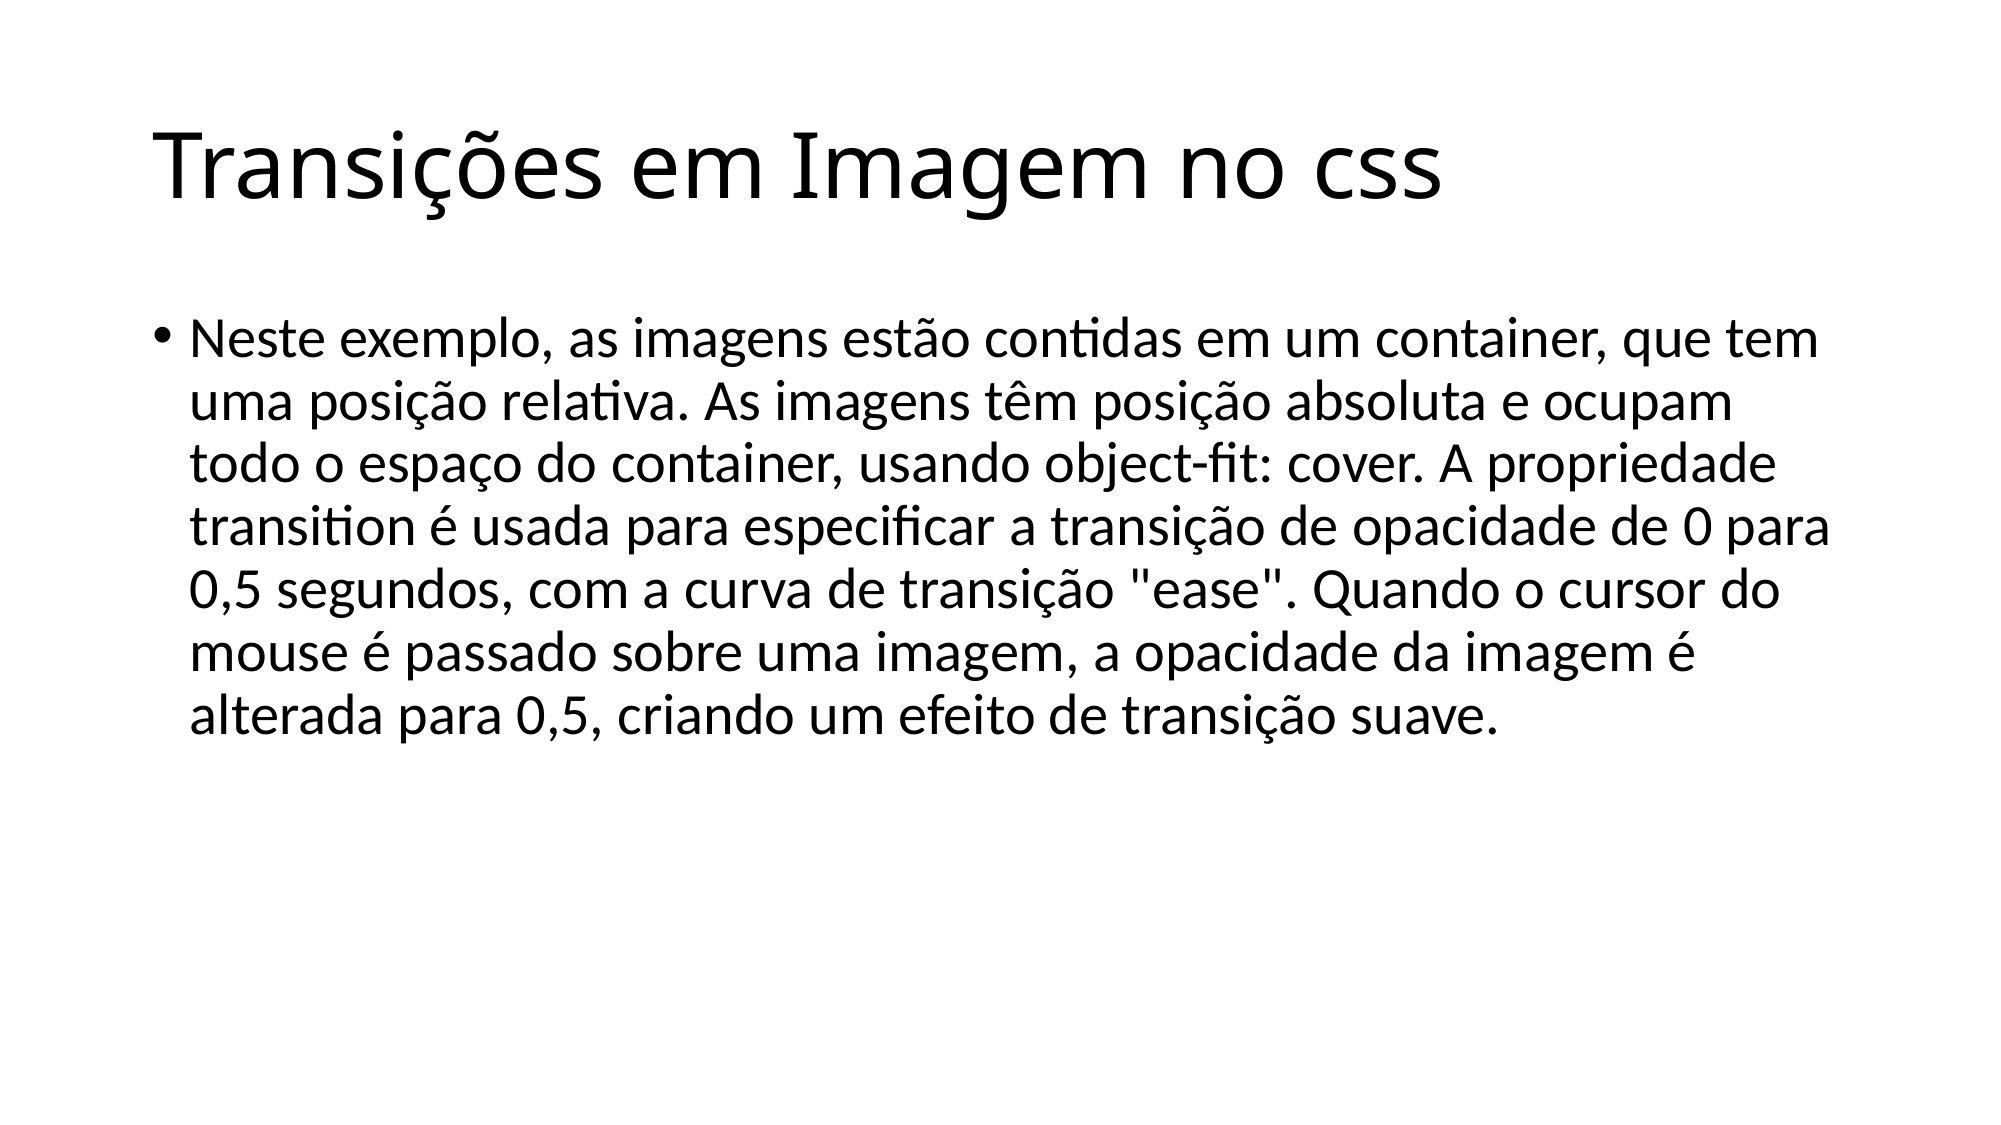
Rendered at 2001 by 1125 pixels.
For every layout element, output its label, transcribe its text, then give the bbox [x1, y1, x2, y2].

title Transições em Imagem no css [137, 59, 1863, 278]
list Neste exemplo, as imagens estão contidas em um container, que tem uma posição relativa. As imagens têm posição absoluta e ocupam todo o espaço do container, usando object-fit: cover. A propriedade transition é usada para especificar a transição de opacidade de 0 para 0,5 segundos, com a curva de transição "ease". Quando o cursor do mouse é passado sobre uma imagem, a opacidade da imagem é alterada para 0,5, criando um efeito de transição suave. [137, 299, 1863, 1014]
